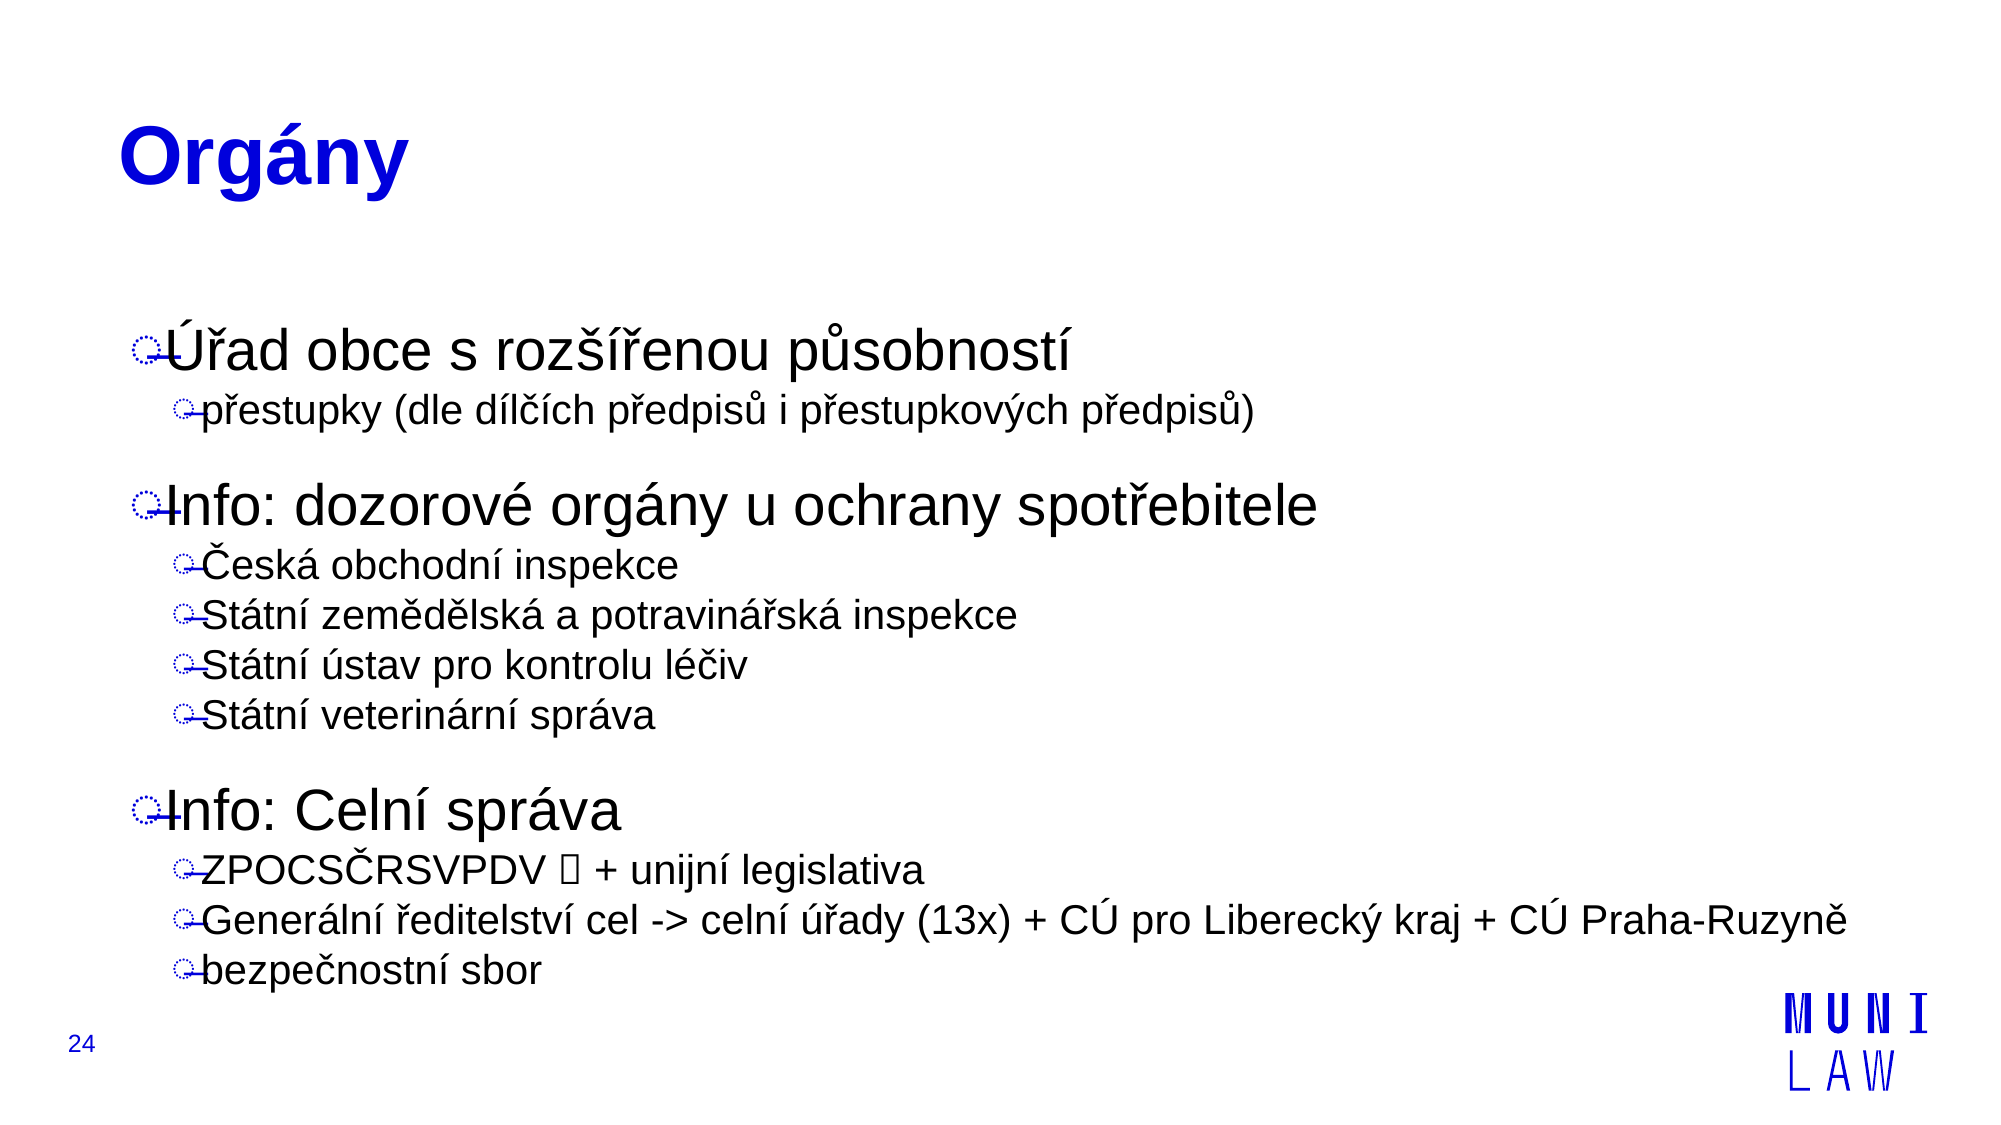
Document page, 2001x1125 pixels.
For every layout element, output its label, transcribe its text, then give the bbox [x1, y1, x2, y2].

slide_number 24 [67, 1021, 110, 1063]
title Orgány [118, 118, 1883, 193]
list Úřad obce s rozšířenou působností přestupky (dle dílčích předpisů i přestupkových předpisů) Info: dozorové orgány u ochrany spotřebitele Česká obchodní inspekce Státní zemědělská a potravinářská inspekce Státní ústav pro kontrolu léčiv Státní veterinární správa Info: Celní správa ZPOCSČRSVPDV  + unijní legislativa Generální ředitelství cel -> celní úřady (13x) + CÚ pro Liberecký kraj + CÚ Praha-Ruzyně bezpečnostní sbor [118, 277, 1883, 1007]
